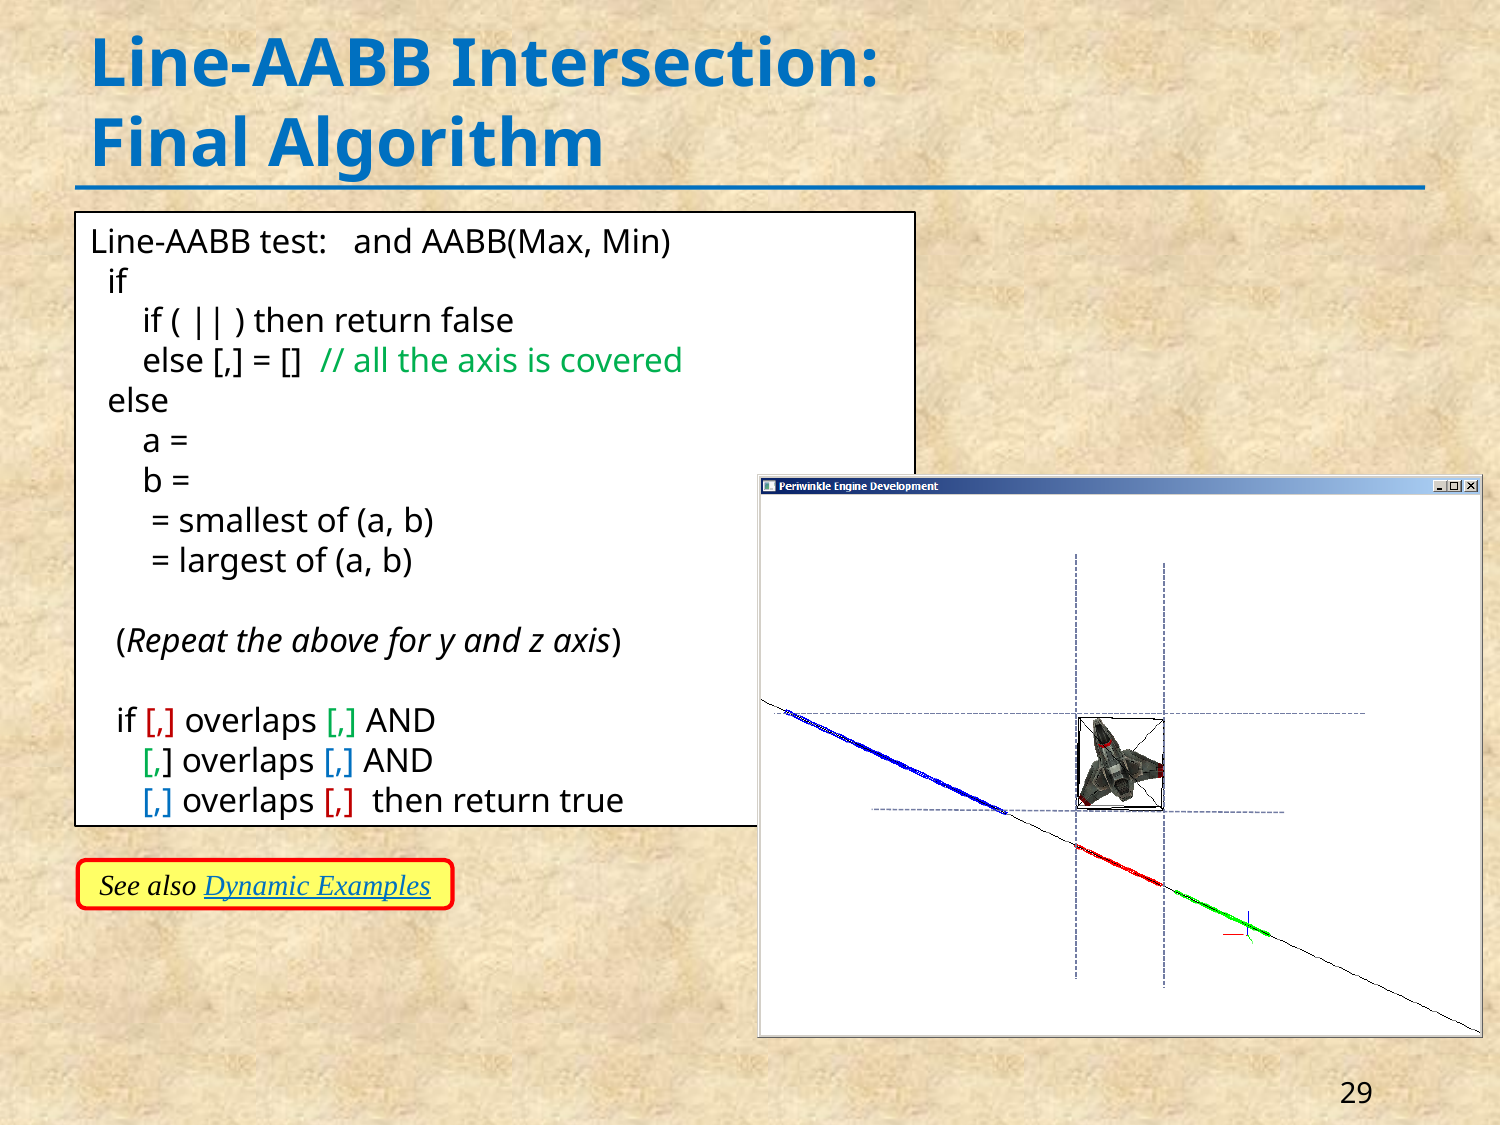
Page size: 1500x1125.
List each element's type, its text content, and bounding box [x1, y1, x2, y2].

text_box See also Dynamic Examples [76, 858, 455, 910]
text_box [757, 474, 1483, 1038]
slide_number 29 [1325, 1066, 1425, 1125]
title Line-AABB Intersection: Final Algorithm [75, 24, 1488, 188]
picture [0, 0, 1500, 1125]
